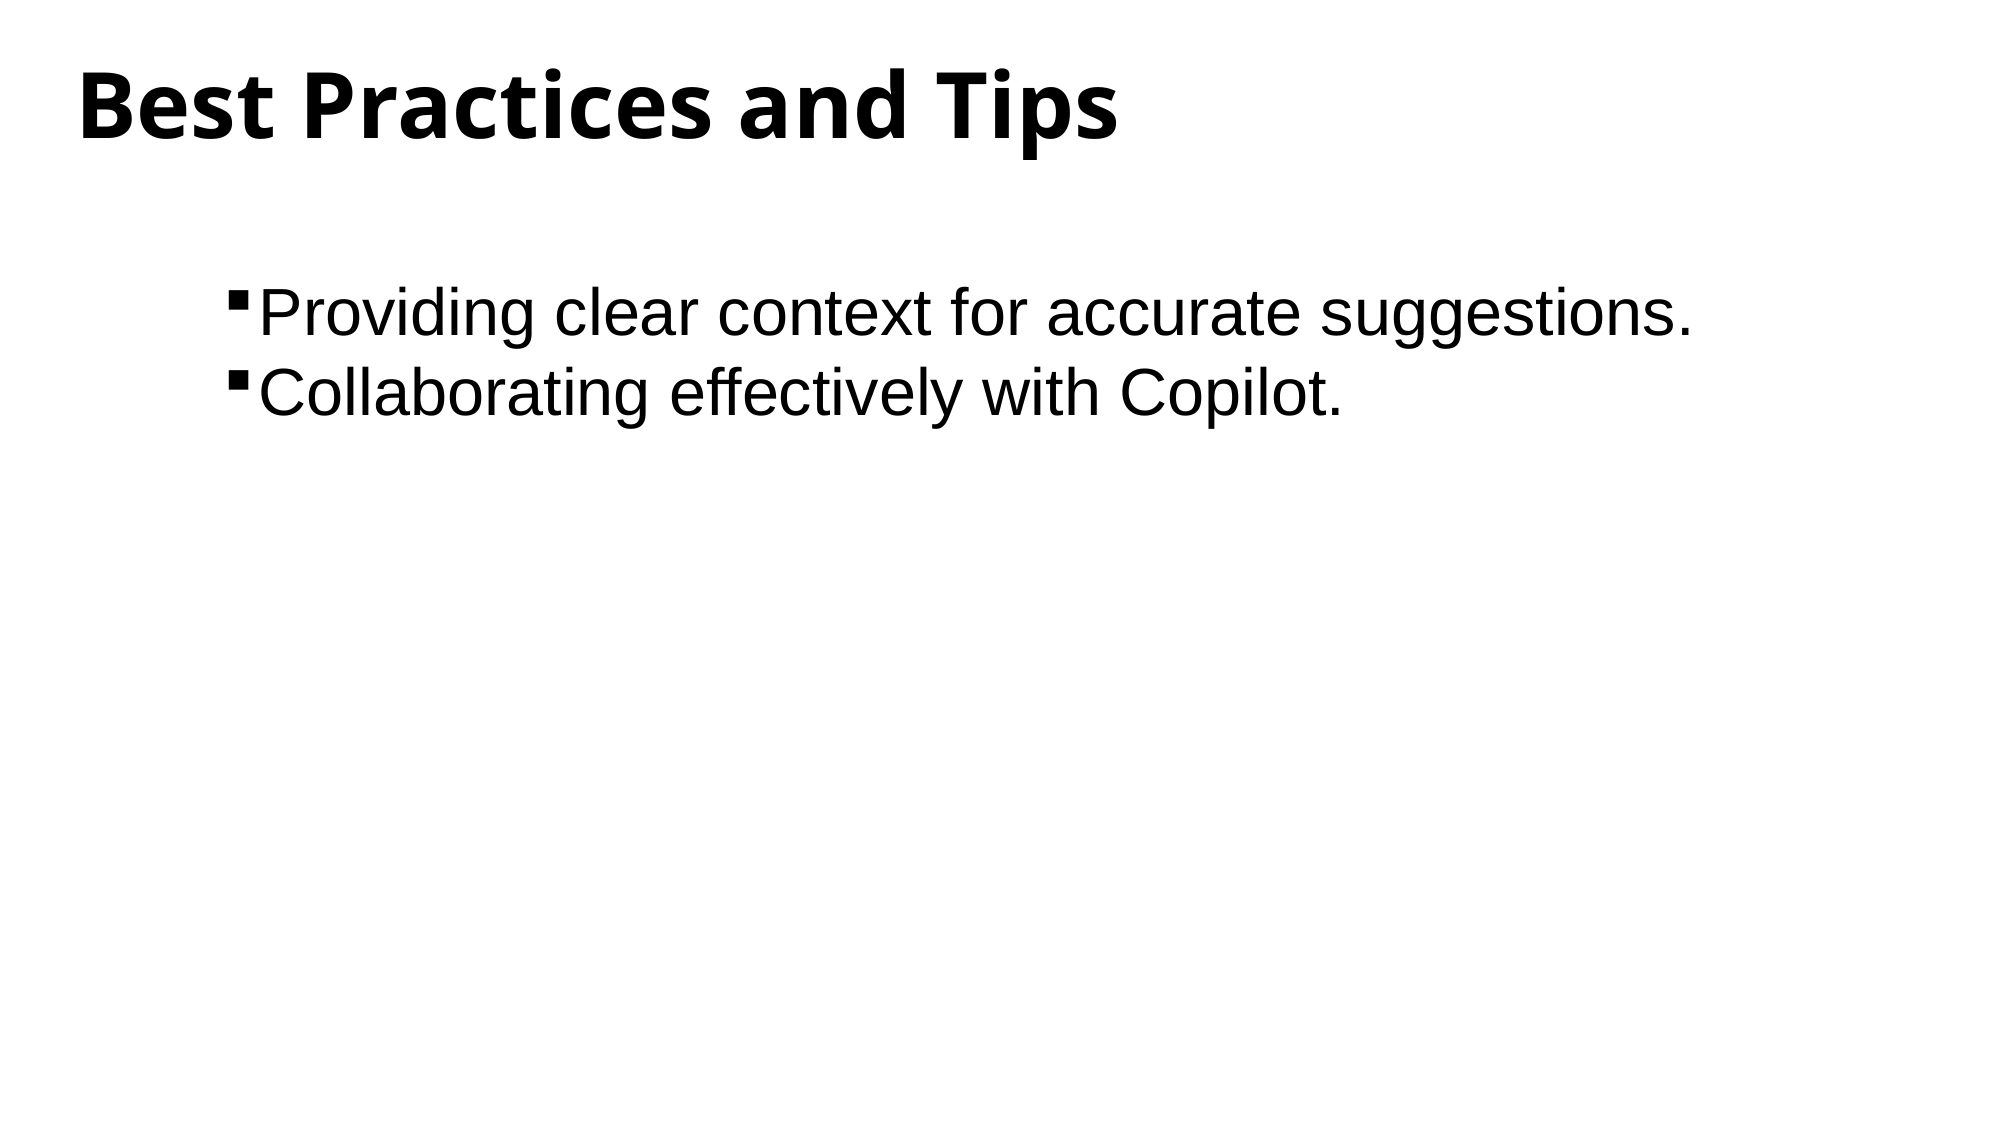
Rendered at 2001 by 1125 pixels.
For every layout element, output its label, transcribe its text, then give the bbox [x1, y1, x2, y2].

title Best Practices and Tips [75, 59, 1925, 134]
text_box Providing clear context for accurate suggestions. Collaborating effectively with Copilot. [169, 261, 1894, 437]
